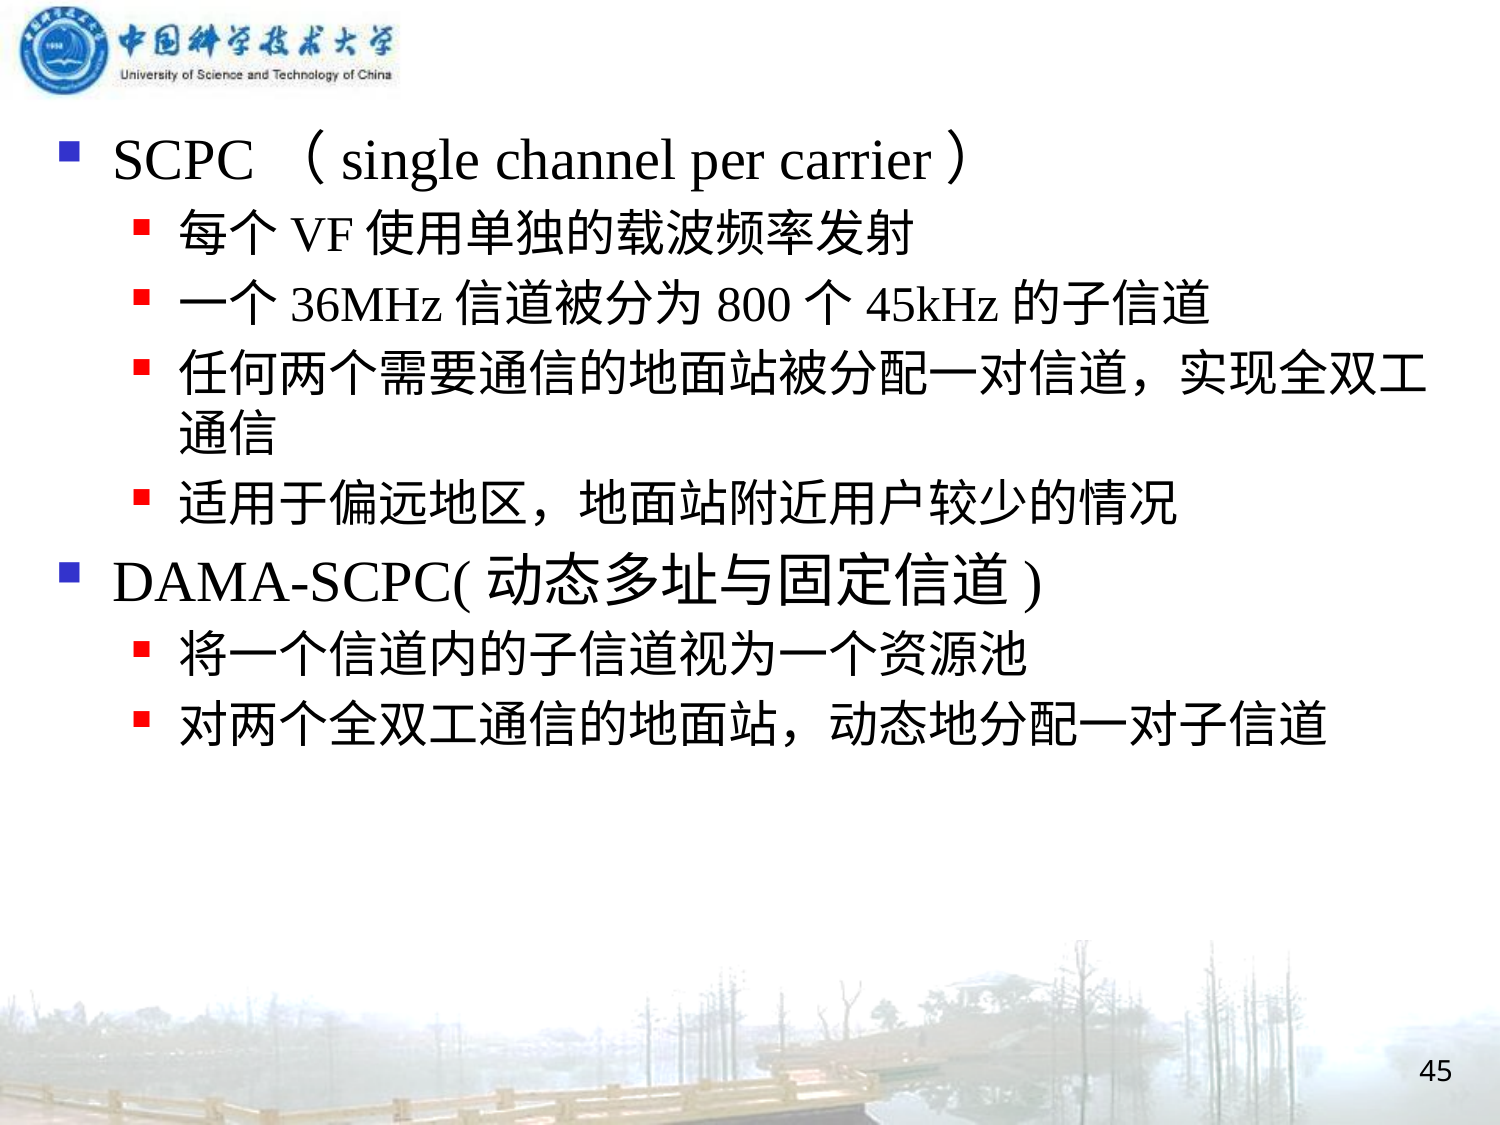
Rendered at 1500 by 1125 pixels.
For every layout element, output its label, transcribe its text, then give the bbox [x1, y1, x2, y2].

slide_number 45 [1154, 1023, 1468, 1100]
picture [0, 0, 422, 103]
list SCPC（single channel per carrier） 每个VF使用单独的载波频率发射 一个36MHz信道被分为800个45kHz的子信道 任何两个需要通信的地面站被分配一对信道，实现全双工通信 适用于偏远地区，地面站附近用户较少的情况 DAMA-SCPC(动态多址与固定信道) 将一个信道内的子信道视为一个资源池 对两个全双工通信的地面站，动态地分配一对子信道 [40, 113, 1470, 1007]
